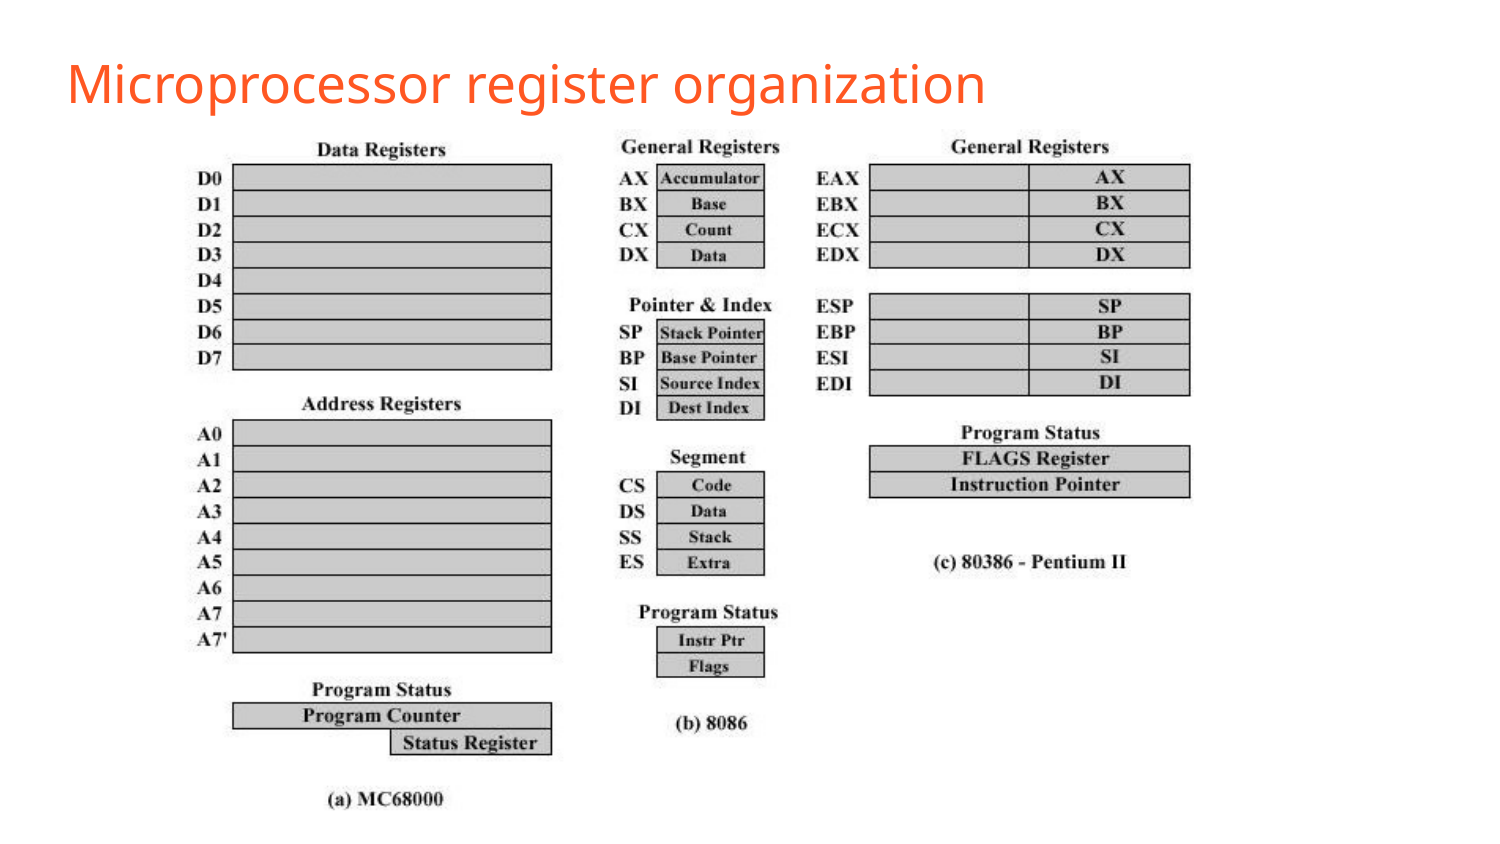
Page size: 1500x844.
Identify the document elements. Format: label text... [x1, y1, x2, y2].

title Microprocessor register organization [51, 35, 1449, 130]
picture [181, 128, 1194, 821]
